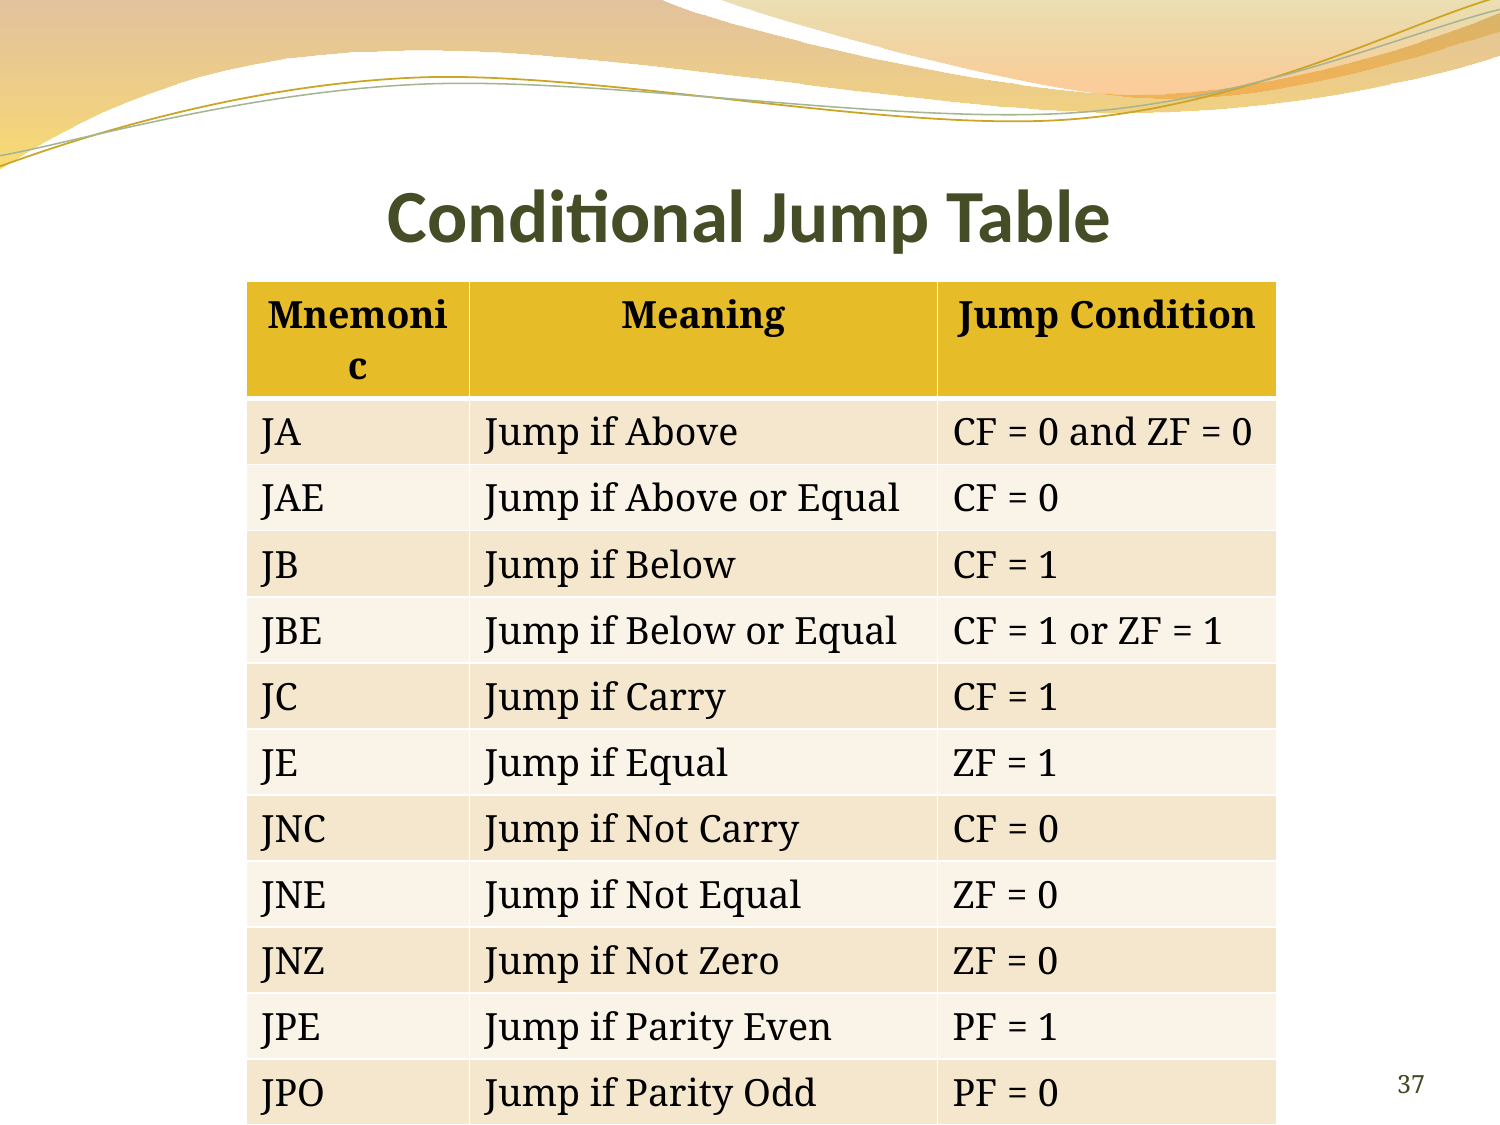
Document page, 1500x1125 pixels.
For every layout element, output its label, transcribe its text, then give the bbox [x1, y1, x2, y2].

table_cell JB [247, 531, 469, 596]
table_cell JE [247, 730, 469, 794]
table_cell CF = 0 [938, 465, 1276, 530]
title Conditional Jump Table [74, 115, 1426, 259]
table_cell JA [247, 401, 469, 464]
table_cell PF = 1 [938, 994, 1276, 1058]
table_cell Jump if Parity Odd [470, 1060, 937, 1124]
table_cell Jump if Not Zero [470, 928, 937, 992]
table_cell Jump if Carry [470, 664, 937, 728]
table_header Jump Condition [938, 282, 1276, 396]
table_cell Jump if Not Equal [470, 862, 937, 926]
table_cell PF = 0 [938, 1060, 1276, 1124]
table_cell JPO [247, 1060, 469, 1124]
table_cell CF = 1 or ZF = 1 [938, 598, 1276, 662]
table_cell ZF = 1 [938, 730, 1276, 794]
table_cell Jump if Above [470, 401, 937, 464]
table_cell JBE [247, 598, 469, 662]
table_cell Jump if Parity Even [470, 994, 937, 1058]
table_header Mnemonic [247, 282, 469, 396]
table_cell CF = 1 [938, 664, 1276, 728]
table_cell CF = 0 [938, 796, 1276, 860]
table_cell Jump if Below or Equal [470, 598, 937, 662]
table_cell CF = 0 and ZF = 0 [938, 401, 1276, 464]
table_cell Jump if Not Carry [470, 796, 937, 860]
table_cell JNE [247, 862, 469, 926]
table_cell JPE [247, 994, 469, 1058]
table_cell JNC [247, 796, 469, 860]
table_cell JAE [247, 465, 469, 530]
slide_number 37 [1299, 1042, 1425, 1103]
table_cell ZF = 0 [938, 862, 1276, 926]
table_cell CF = 1 [938, 531, 1276, 596]
table_cell Jump if Equal [470, 730, 937, 794]
table_cell Jump if Below [470, 531, 937, 596]
table_header Meaning [470, 282, 937, 396]
table_cell Jump if Above or Equal [470, 465, 937, 530]
table_cell JNZ [247, 928, 469, 992]
table_cell ZF = 0 [938, 928, 1276, 992]
table_cell JC [247, 664, 469, 728]
